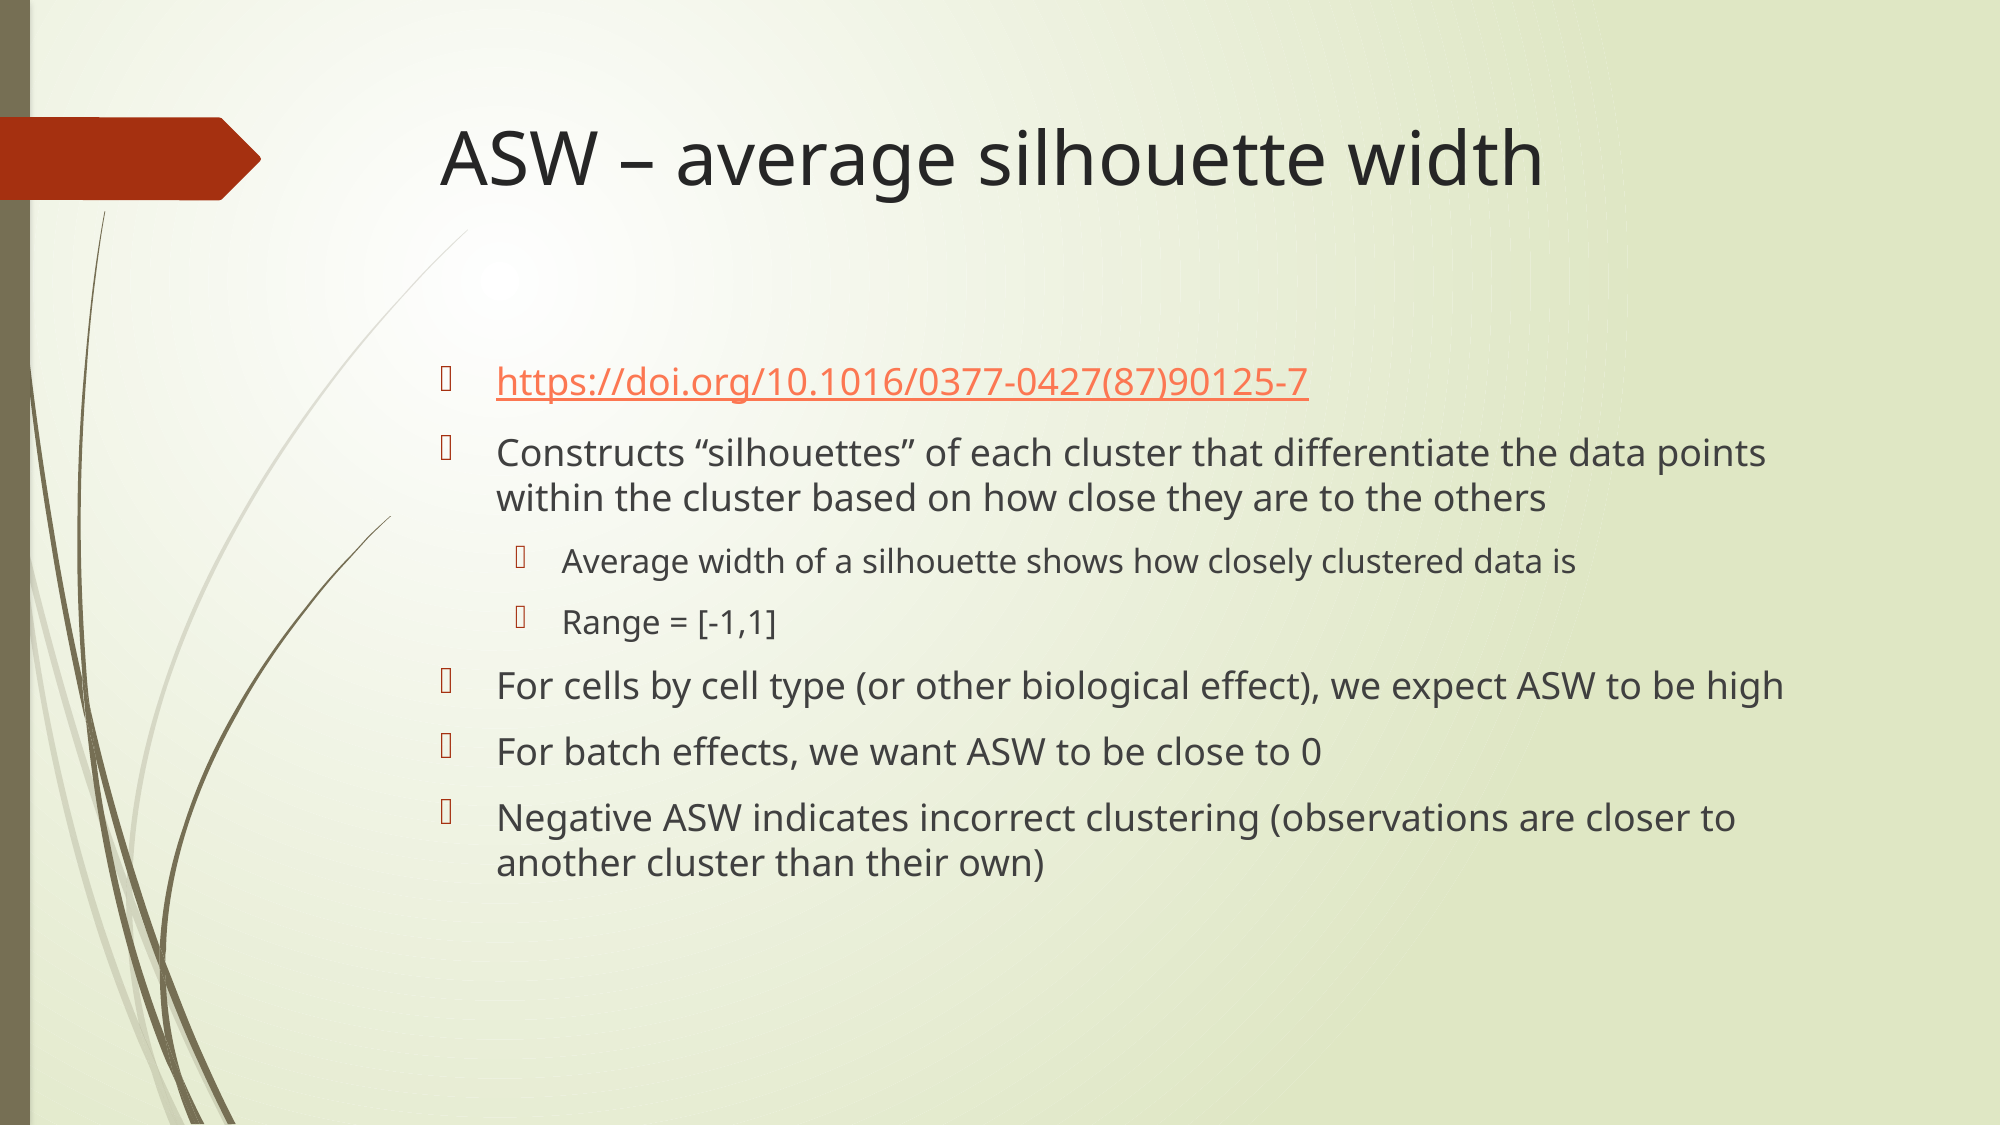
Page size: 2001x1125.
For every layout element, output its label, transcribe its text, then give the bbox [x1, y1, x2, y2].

list https://doi.org/10.1016/0377-0427(87)90125-7 Constructs “silhouettes” of each cluster that differentiate the data points within the cluster based on how close they are to the others Average width of a silhouette shows how closely clustered data is Range = [-1,1] For cells by cell type (or other biological effect), we expect ASW to be high For batch effects, we want ASW to be close to 0 Negative ASW indicates incorrect clustering (observations are closer to another cluster than their own) [424, 350, 1888, 970]
title ASW – average silhouette width [425, 102, 1888, 313]
